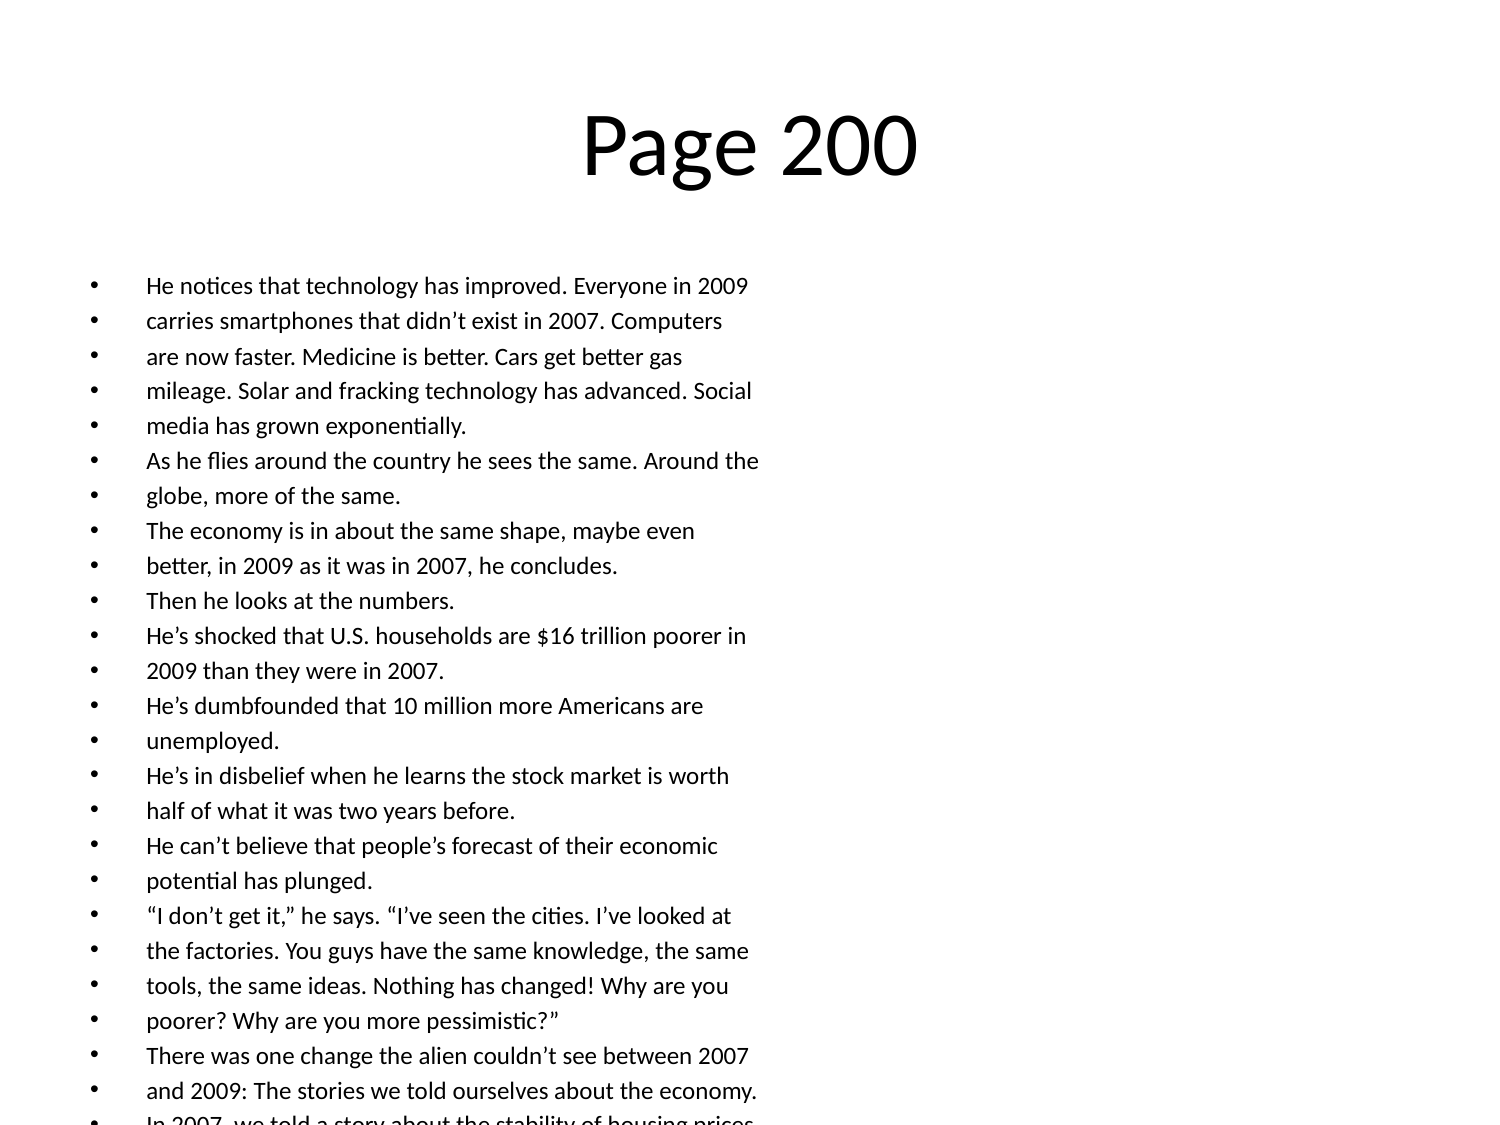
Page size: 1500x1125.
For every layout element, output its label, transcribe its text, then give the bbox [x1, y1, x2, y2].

title Page 200 [75, 45, 1425, 233]
list He notices that technology has improved. Everyone in 2009 carries smartphones that didn’t exist in 2007. Computers are now faster. Medicine is better. Cars get better gas mileage. Solar and fracking technology has advanced. Social media has grown exponentially. As he ﬂies around the country he sees the same. Around the globe, more of the same. The economy is in about the same shape, maybe even better, in 2009 as it was in 2007, he concludes. Then he looks at the numbers. He’s shocked that U.S. households are $16 trillion poorer in 2009 than they were in 2007. He’s dumbfounded that 10 million more Americans are unemployed. He’s in disbelief when he learns the stock market is worth half of what it was two years before. He can’t believe that people’s forecast of their economic potential has plunged. “I don’t get it,” he says. “I’ve seen the cities. I’ve looked at the factories. You guys have the same knowledge, the same tools, the same ideas. Nothing has changed! Why are you poorer? Why are you more pessimistic?” There was one change the alien couldn’t see between 2007 and 2009: The stories we told ourselves about the economy. In 2007, we told a story about the stability of housing prices, the prudence of bankers, and the ability of ﬁnancial markets to accurately price risk. [75, 262, 1425, 1005]
